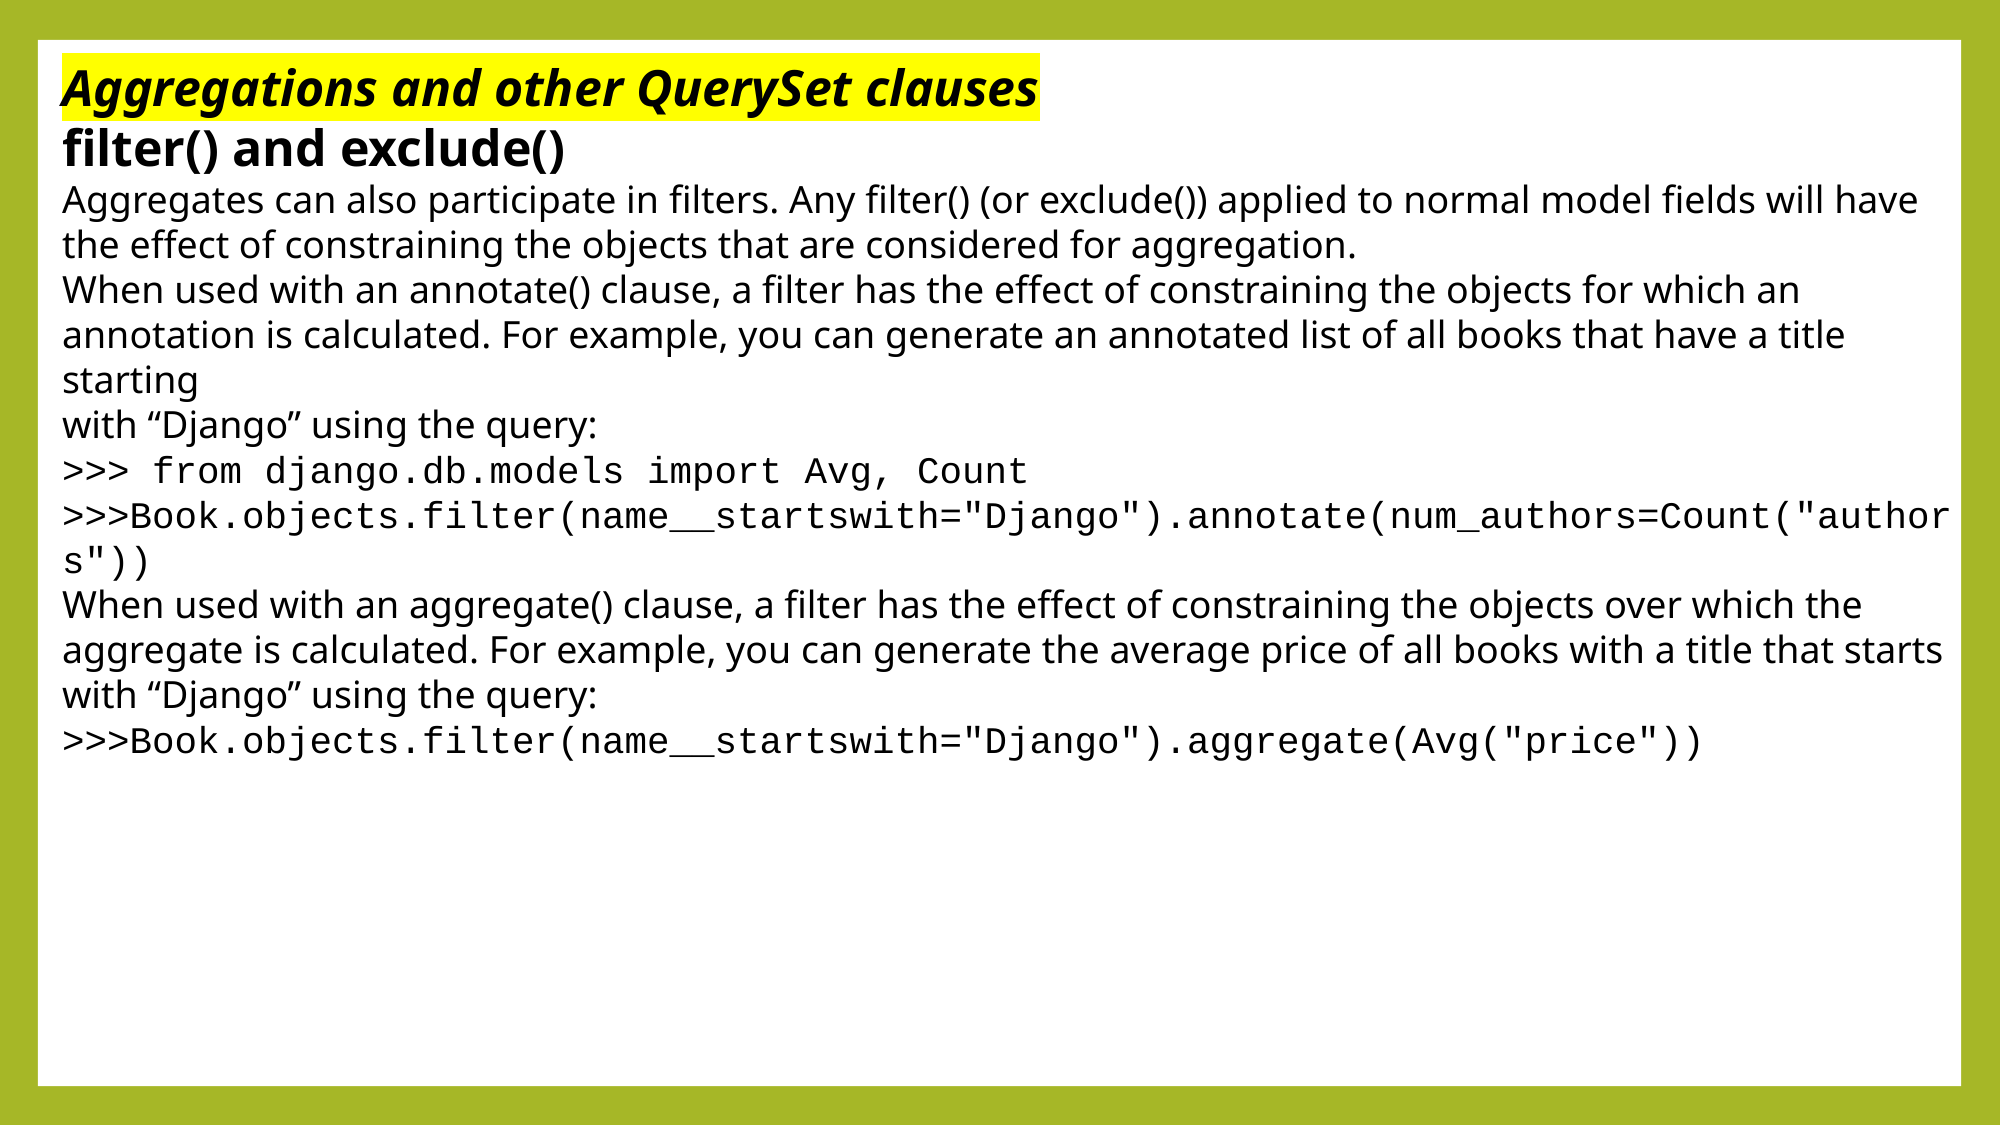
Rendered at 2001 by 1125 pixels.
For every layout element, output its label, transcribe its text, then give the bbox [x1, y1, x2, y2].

text_box Aggregations and other QuerySet clauses filter() and exclude() Aggregates can also participate in filters. Any filter() (or exclude()) applied to normal model fields will have the effect of constraining the objects that are considered for aggregation. When used with an annotate() clause, a filter has the effect of constraining the objects for which an annotation is calculated. For example, you can generate an annotated list of all books that have a title starting with “Django” using the query: >>> from django.db.models import Avg, Count >>>Book.objects.filter(name__startswith="Django").annotate(num_authors=Count("authors")) When used with an aggregate() clause, a filter has the effect of constraining the objects over which the aggregate is calculated. For example, you can generate the average price of all books with a title that starts with “Django” using the query: >>>Book.objects.filter(name__startswith="Django").aggregate(Avg("price")) [47, 48, 1969, 769]
